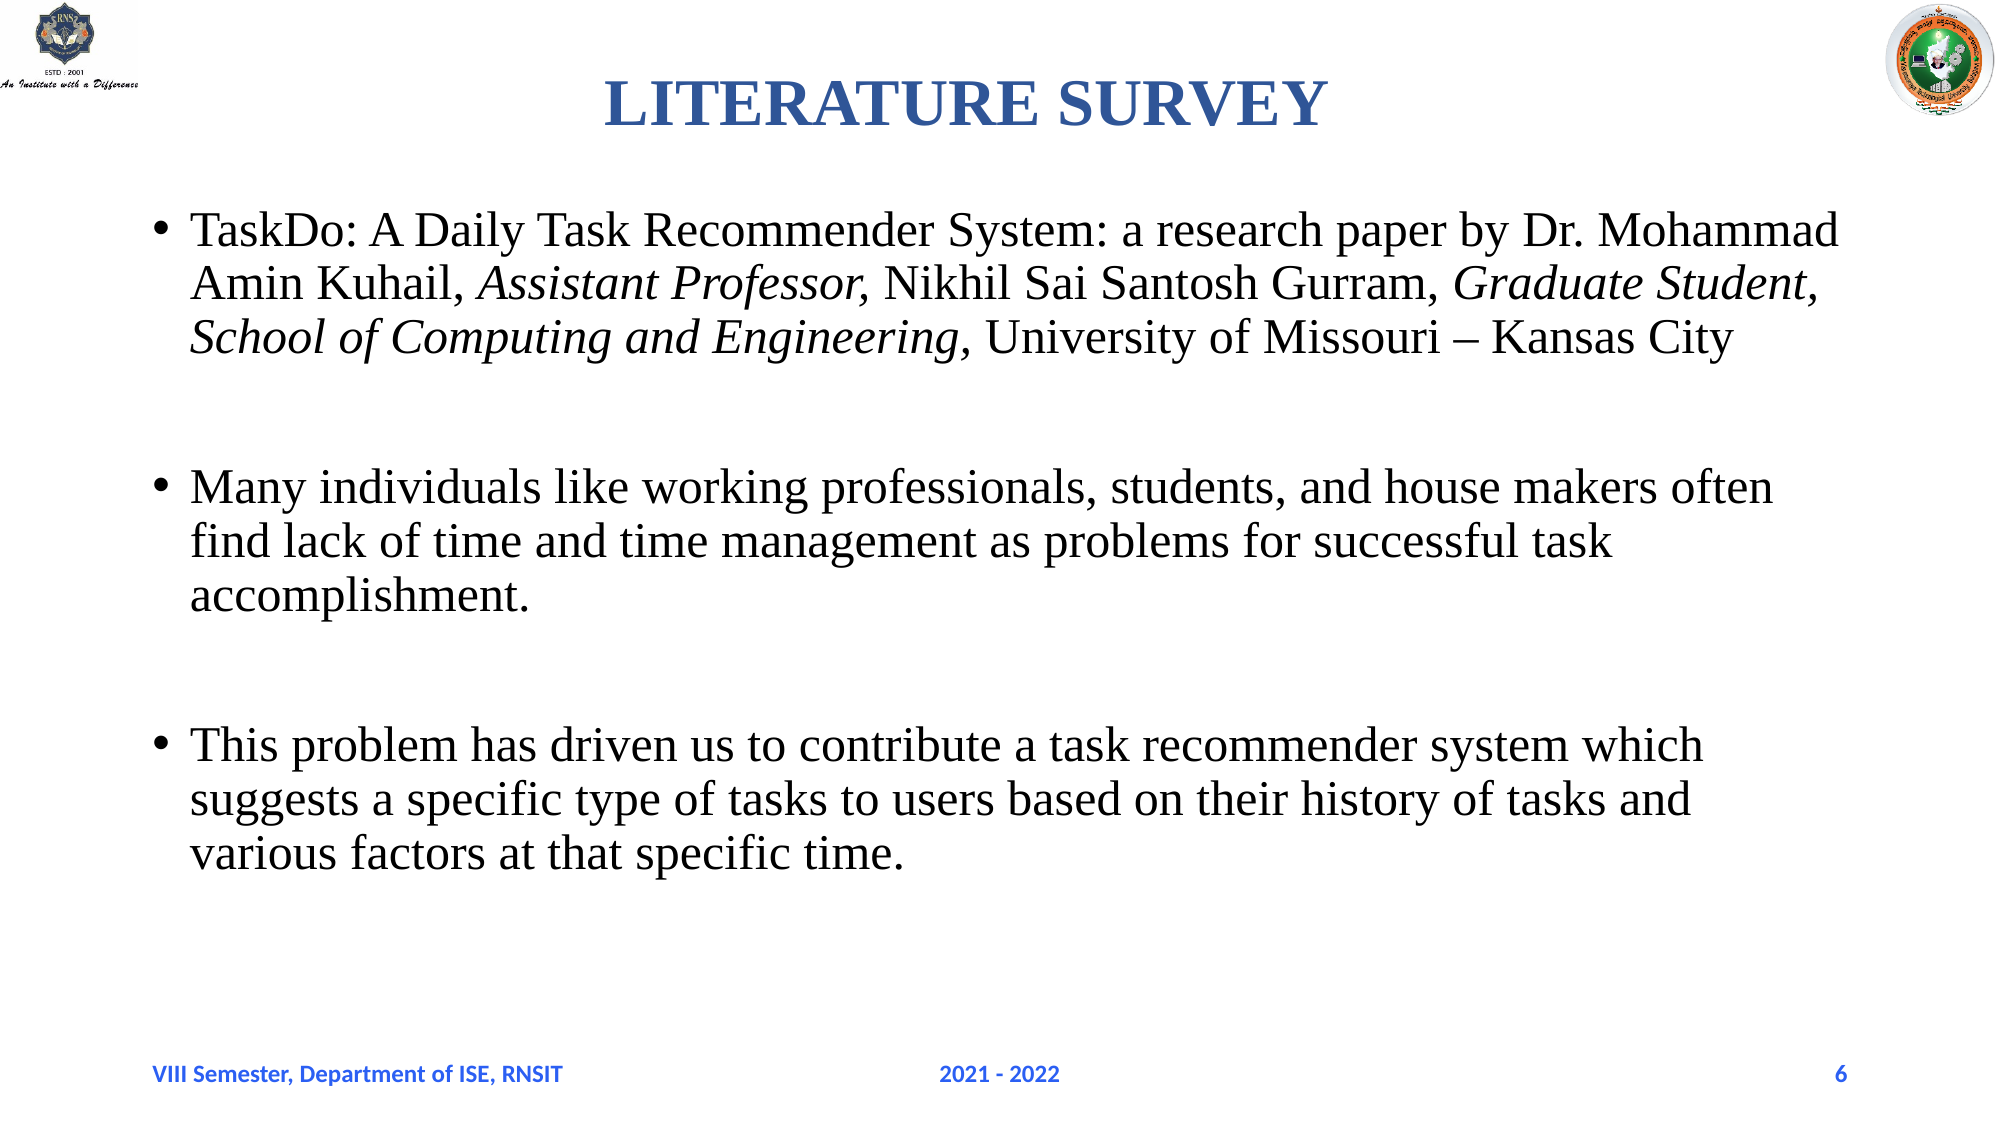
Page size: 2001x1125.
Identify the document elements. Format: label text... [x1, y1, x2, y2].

title LITERATURE SURVEY [137, 59, 1863, 174]
slide_number VIII Semester, Department of ISE, RNSIT [137, 1042, 662, 1103]
list TaskDo: A Daily Task Recommender System: a research paper by Dr. Mohammad Amin Kuhail, Assistant Professor, Nikhil Sai Santosh Gurram, Graduate Student, School of Computing and Engineering, University of Missouri – Kansas City Many individuals like working professionals, students, and house makers often find lack of time and time management as problems for successful task accomplishment. This problem has driven us to contribute a task recommender system which suggests a specific type of tasks to users based on their history of tasks and various factors at that specific time. [137, 195, 1863, 1022]
picture [0, 0, 138, 90]
picture [1882, 2, 1997, 117]
footer 2021 - 2022 [662, 1042, 1338, 1103]
slide_number 6 [1412, 1042, 1863, 1103]
